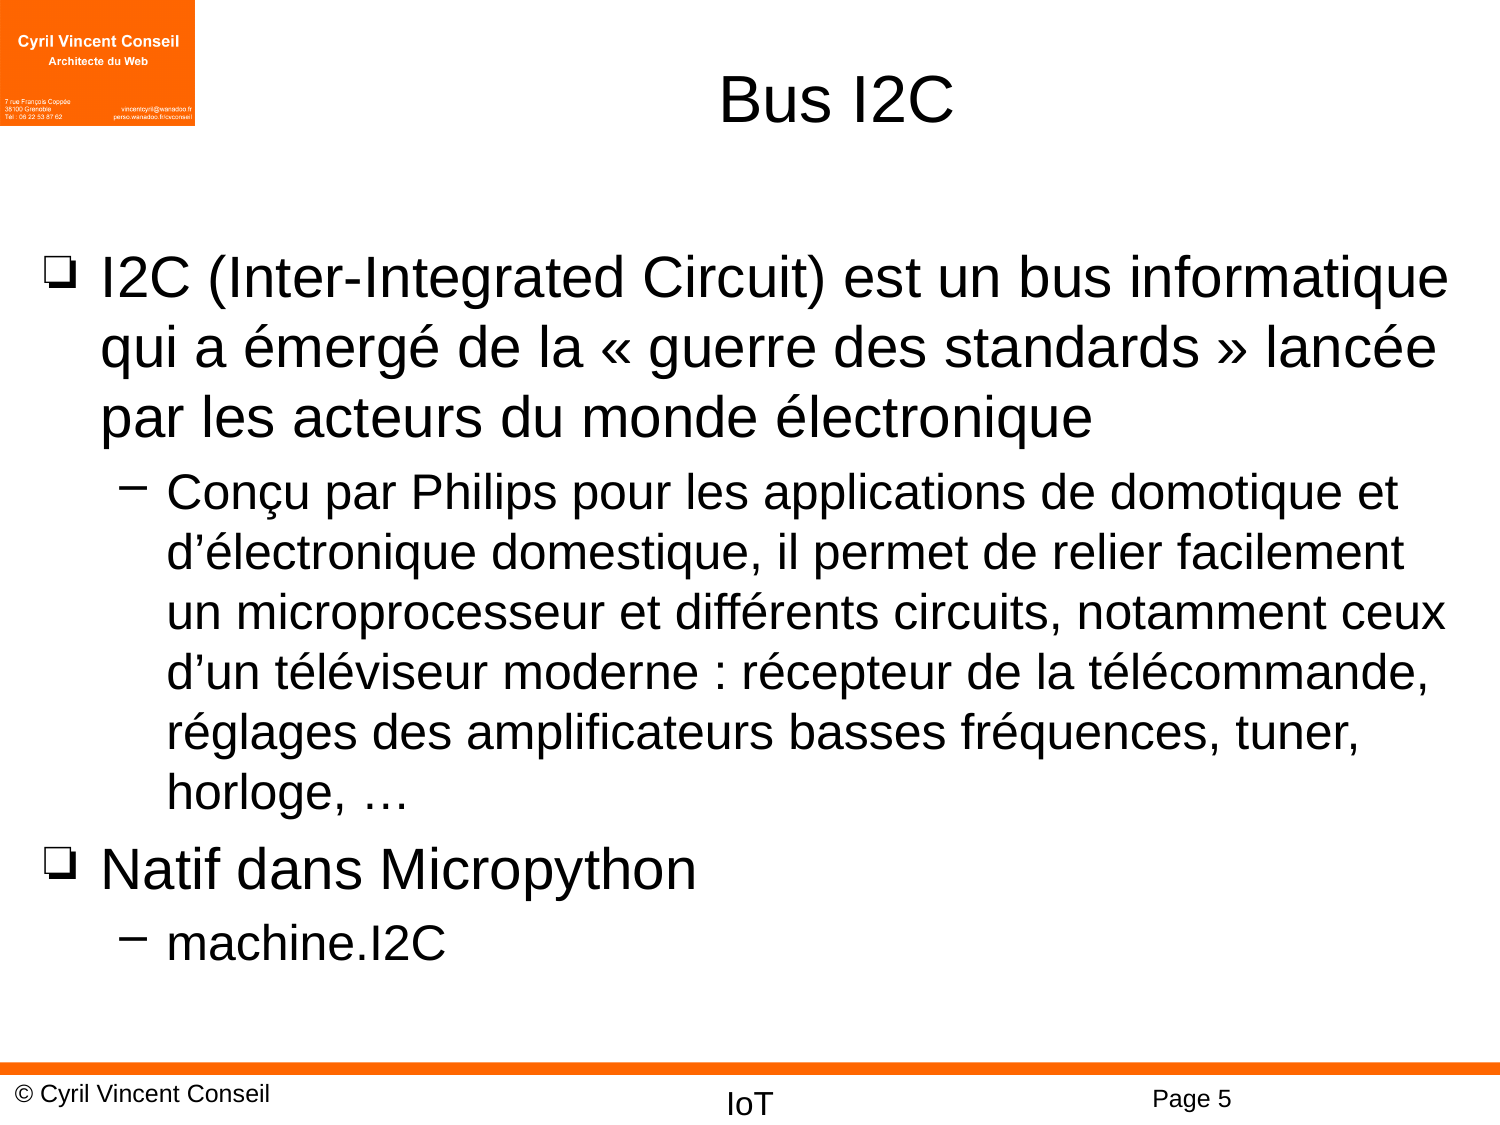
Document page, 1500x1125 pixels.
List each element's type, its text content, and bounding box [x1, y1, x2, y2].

list I2C (Inter-Integrated Circuit) est un bus informatique qui a émergé de la « guerre des standards » lancée par les acteurs du monde électronique Conçu par Philips pour les applications de domotique et d’électronique domestique, il permet de relier facilement un microprocesseur et différents circuits, notamment ceux d’un téléviseur moderne : récepteur de la télécommande, réglages des amplificateurs basses fréquences, tuner, horloge, … Natif dans Micropython machine.I2C [29, 231, 1468, 1059]
picture [0, 0, 195, 126]
title Bus I2C [194, 2, 1480, 190]
